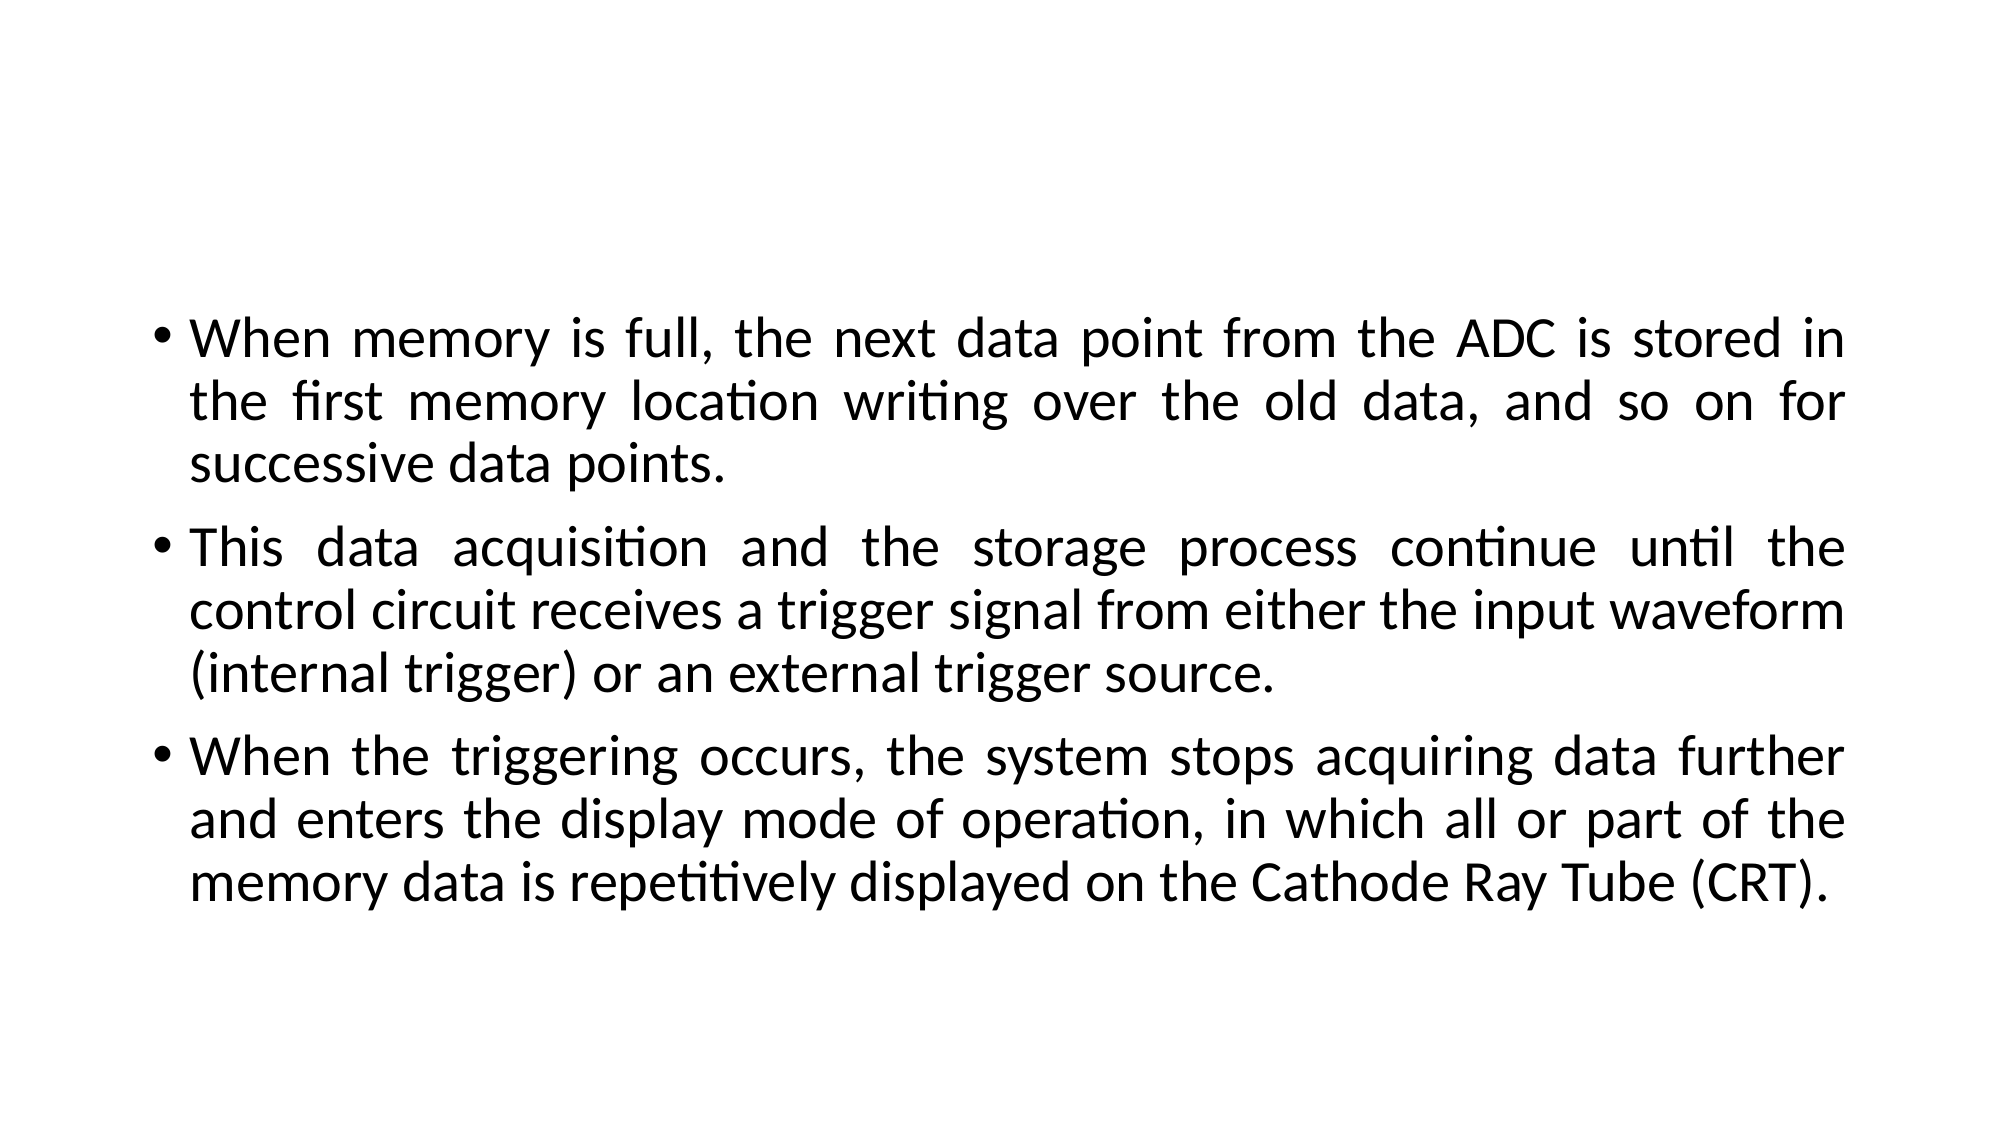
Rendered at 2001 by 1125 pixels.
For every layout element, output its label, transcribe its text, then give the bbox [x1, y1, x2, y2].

list When memory is full, the next data point from the ADC is stored in the first memory location writing over the old data, and so on for successive data points. This data acquisition and the storage process continue until the control circuit receives a trigger signal from either the input waveform (internal trigger) or an external trigger source. When the triggering occurs, the system stops acquiring data further and enters the display mode of operation, in which all or part of the memory data is repetitively displayed on the Cathode Ray Tube (CRT). [137, 299, 1863, 1014]
